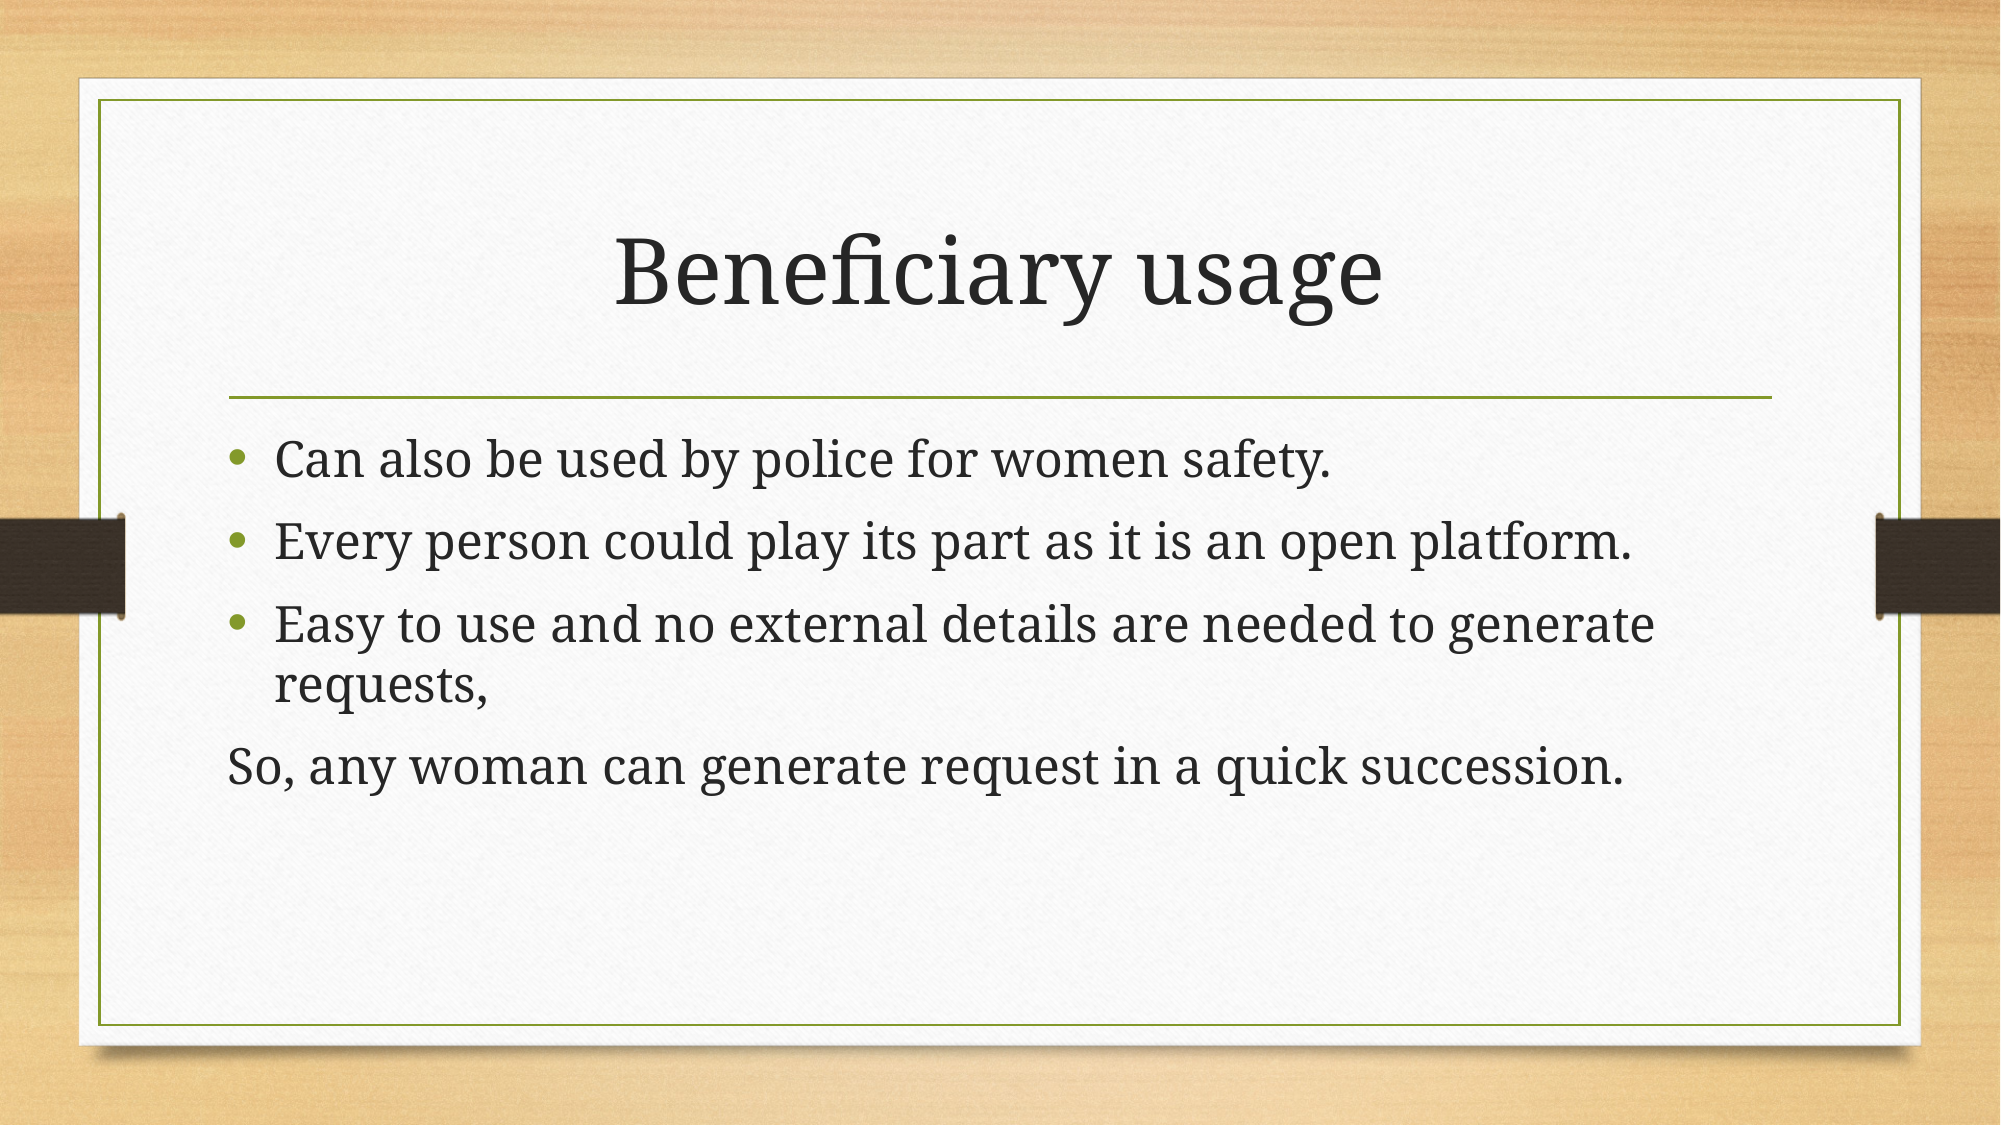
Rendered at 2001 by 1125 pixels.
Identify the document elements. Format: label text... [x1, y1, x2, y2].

picture [0, 0, 2001, 1125]
title Beneficiary usage [212, 161, 1788, 375]
list Can also be used by police for women safety. Every person could play its part as it is an open platform. Easy to use and no external details are needed to generate requests, So, any woman can generate request in a quick succession. [212, 419, 1788, 964]
